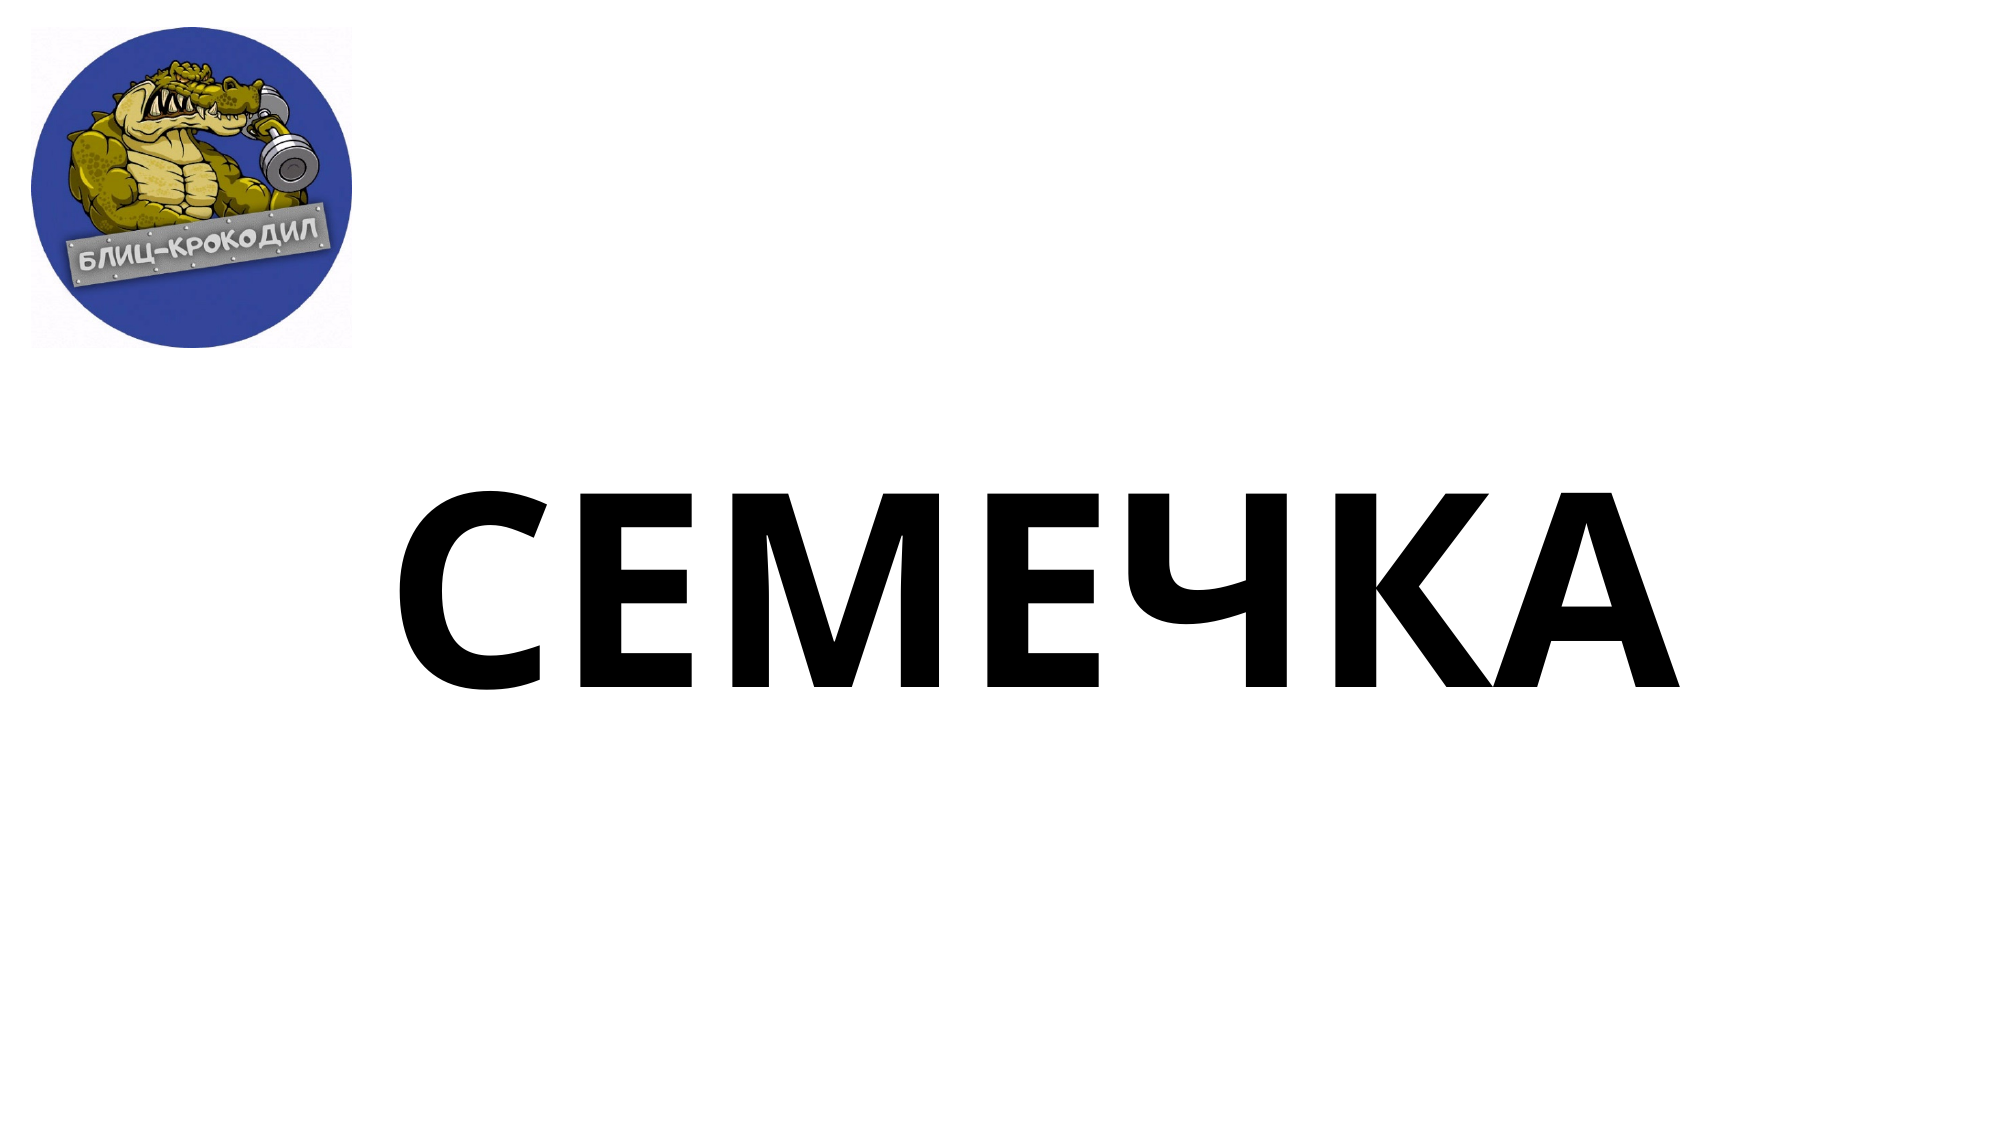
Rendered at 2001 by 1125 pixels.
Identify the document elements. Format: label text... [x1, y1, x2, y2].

title СЕМЕЧКА [282, 361, 1783, 754]
picture [31, 27, 352, 348]
